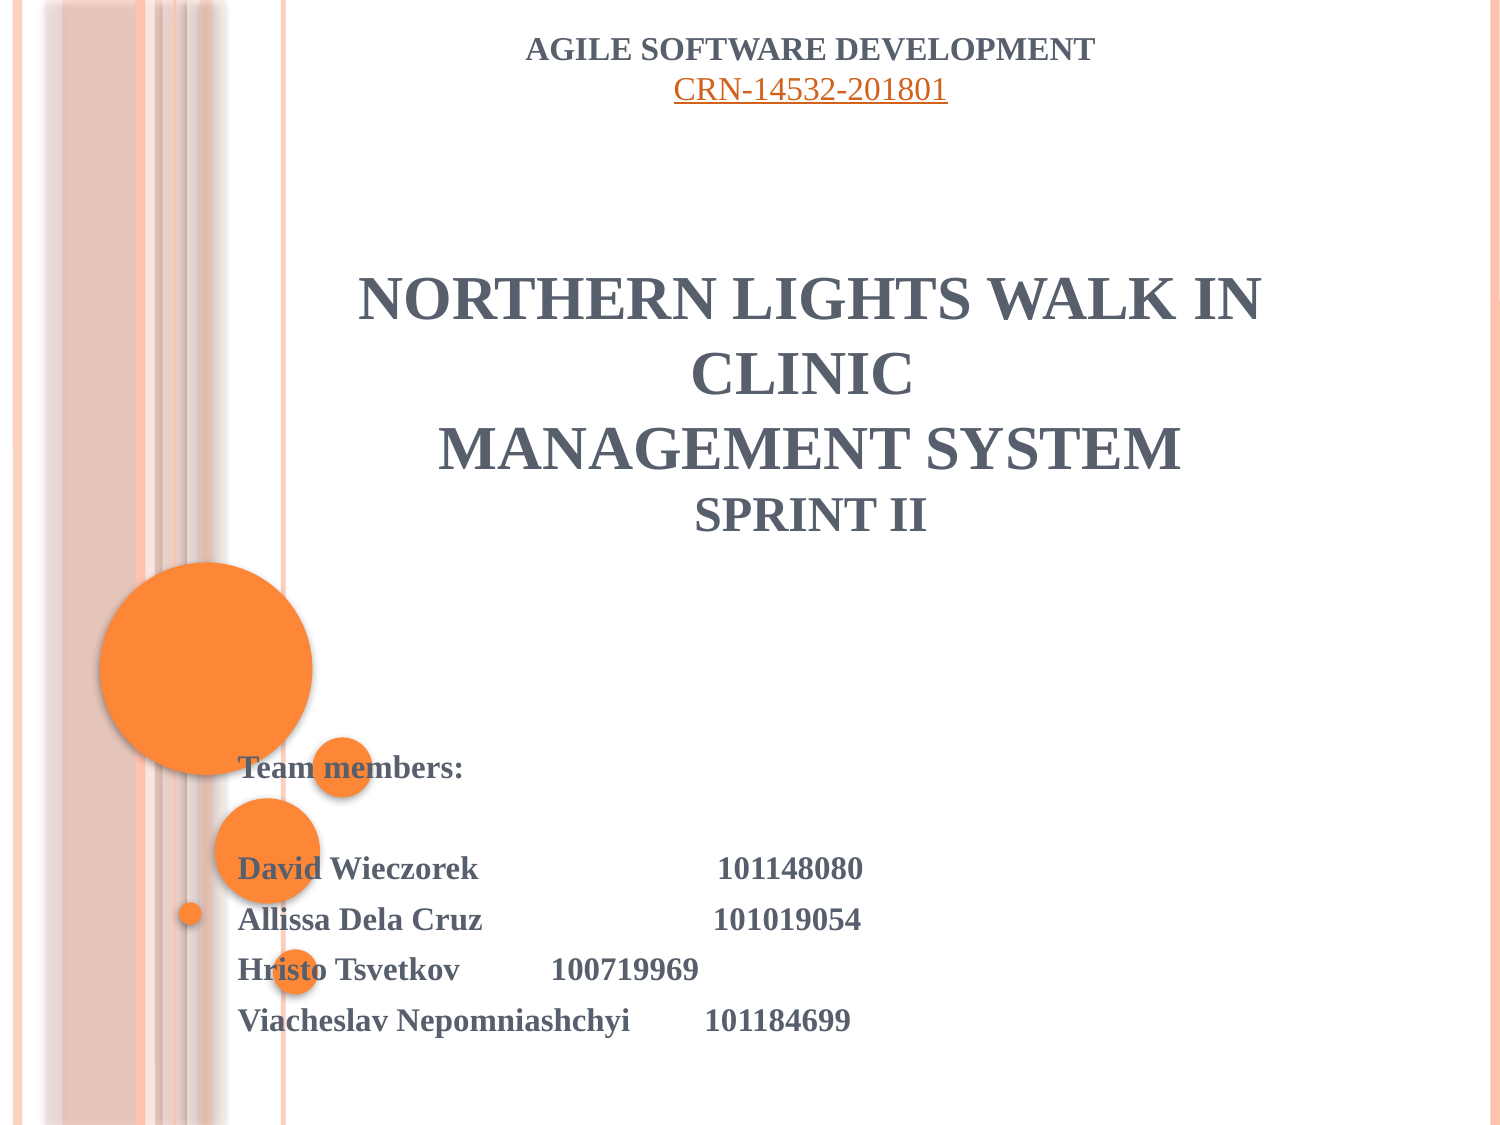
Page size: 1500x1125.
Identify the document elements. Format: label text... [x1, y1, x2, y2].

subtitle Team members: David Wieczorek 101148080 Allissa Dela Cruz 101019054 Hristo Tsvetkov 100719969 Viacheslav Nepomniashchyi 101184699 [222, 738, 1388, 1046]
title Agile Software Development CRN-14532-201801 Northern Lights Walk in Clinic Management System Sprint II [234, 46, 1388, 624]
